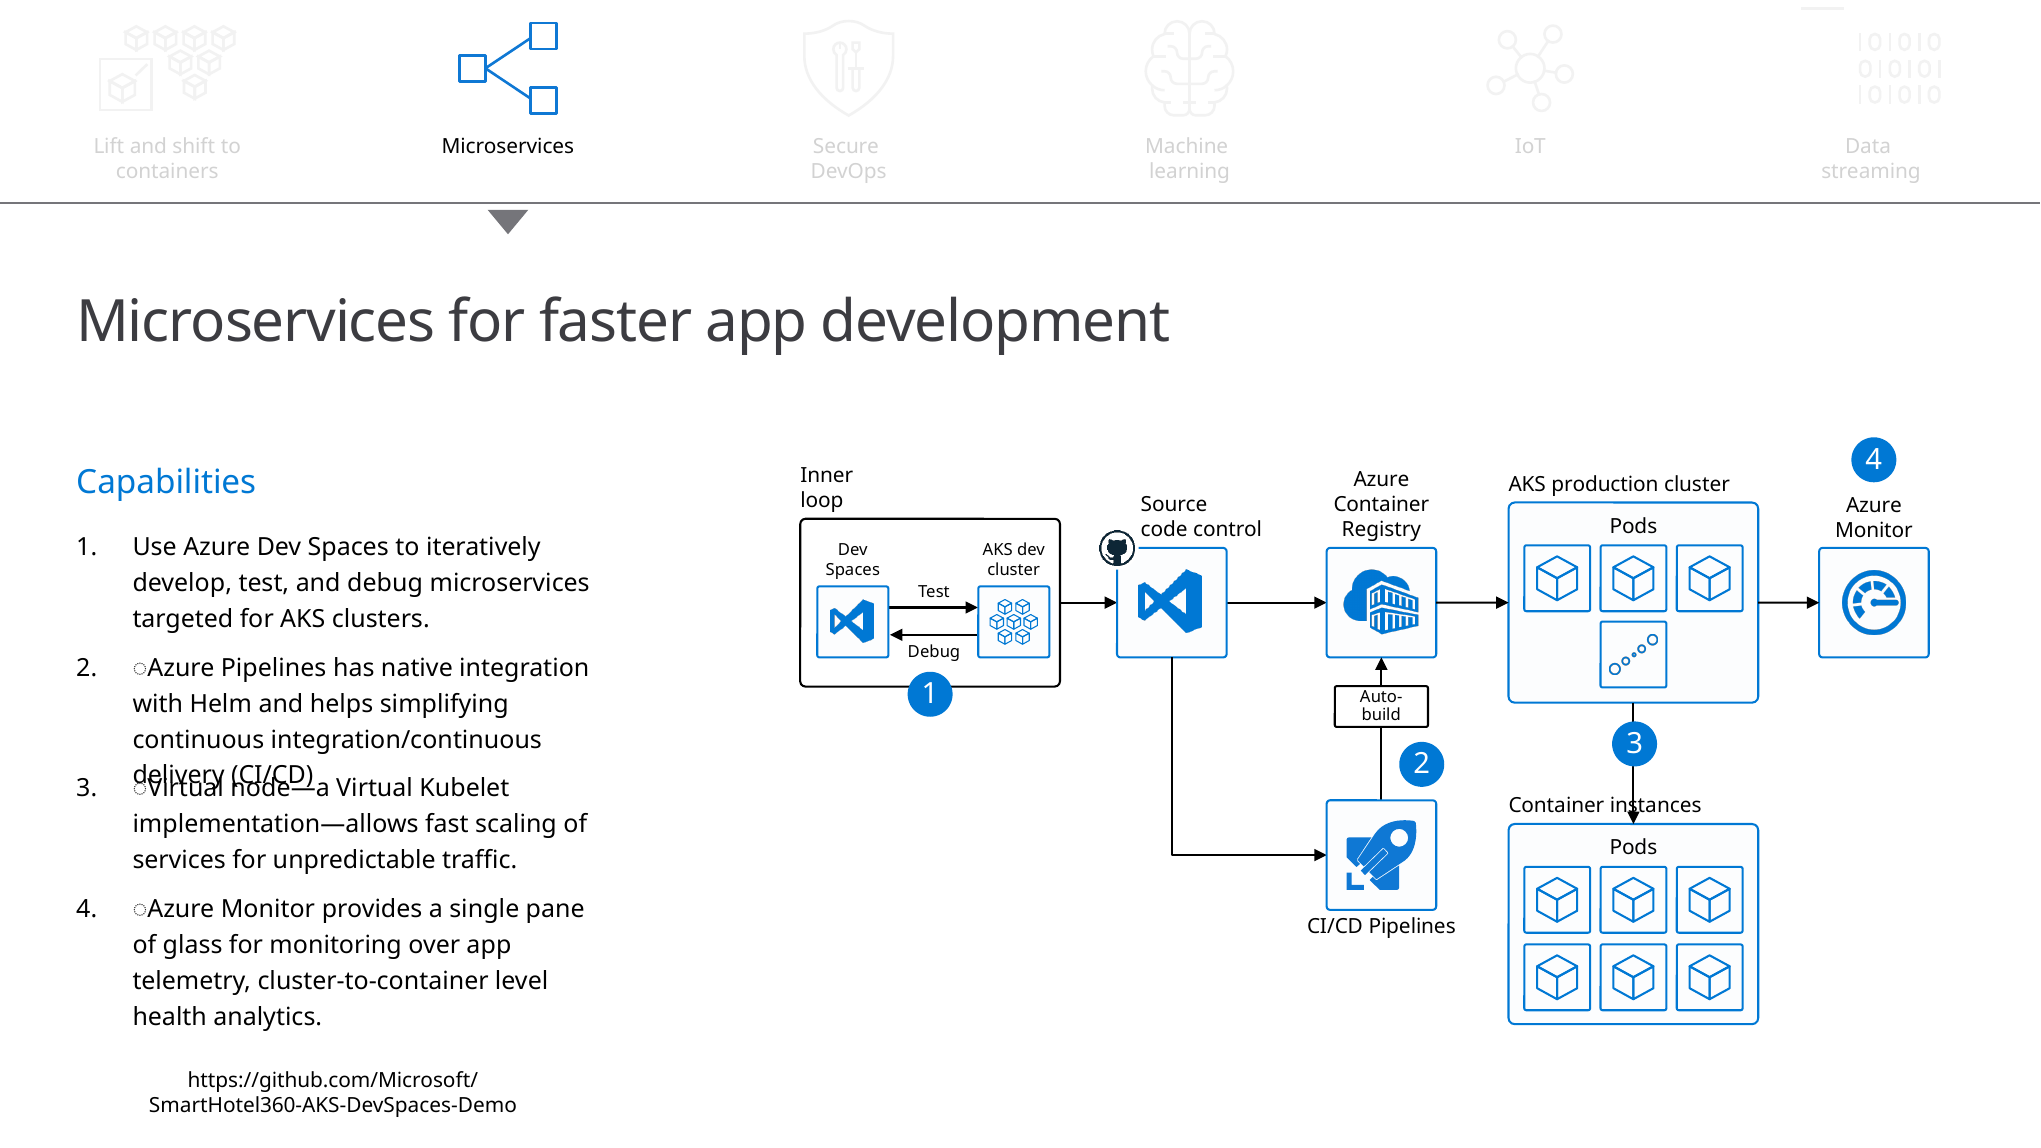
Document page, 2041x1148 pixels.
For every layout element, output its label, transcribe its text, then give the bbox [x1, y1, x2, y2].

text_box [1507, 501, 1760, 704]
text_box CI/CD Pipelines [1298, 912, 1326, 938]
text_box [810, 538, 895, 658]
text_box [1507, 823, 1760, 1025]
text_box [1676, 866, 1743, 933]
text_box 3 [1611, 720, 1633, 768]
text_box ͏Virtual node—a Virtual Kubelet implementation—allows fast scaling of services for unpredictable traffic. [76, 789, 605, 874]
text_box https://github.com/Microsoft/SmartHotel360-AKS-DevSpaces-Demo [115, 1059, 565, 1124]
text_box Use Azure Dev Spaces to iteratively develop, test, and debug microservices targeted for AKS clusters. [76, 524, 605, 633]
text_box [799, 517, 1061, 688]
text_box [1676, 944, 1743, 1011]
text_box Capabilities [76, 459, 605, 500]
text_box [735, 20, 962, 192]
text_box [1600, 944, 1667, 1011]
text_box ͏Azure Monitor provides a single pane of glass for monitoring over app telemetry, cluster-to-container level health analytics. [76, 886, 605, 1031]
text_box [1603, 624, 1664, 685]
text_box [1524, 866, 1591, 933]
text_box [1818, 490, 1929, 658]
text_box Pods [1584, 833, 1683, 859]
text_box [1326, 799, 1437, 938]
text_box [1417, 25, 1643, 167]
text_box Test [904, 581, 964, 603]
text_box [1758, 0, 1984, 192]
text_box AKS production cluster [1508, 470, 1735, 496]
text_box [1524, 944, 1591, 1011]
text_box Container instances [1508, 791, 1632, 817]
text_box Inner loop [800, 461, 900, 512]
text_box 1 [906, 670, 954, 718]
text_box 3 [1634, 720, 1658, 768]
text_box ͏Azure Pipelines has native integration with Helm and helps simplifying continuous integration/continuous delivery (CI/CD) [76, 645, 612, 789]
text_box Auto-build [1349, 685, 1381, 728]
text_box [978, 538, 1050, 658]
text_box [1524, 545, 1591, 612]
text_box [1676, 545, 1743, 612]
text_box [1076, 20, 1303, 192]
text_box Pods [1584, 512, 1683, 538]
text_box 4 [1850, 436, 1898, 484]
text_box Auto-build [1382, 685, 1429, 728]
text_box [395, 22, 621, 167]
text_box [486, 209, 530, 236]
title Microservices for faster app development [76, 286, 2012, 354]
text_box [1094, 489, 1266, 658]
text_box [1600, 866, 1667, 933]
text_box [1326, 464, 1437, 658]
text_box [1600, 545, 1667, 612]
text_box Container instances [1634, 791, 1735, 817]
text_box CI/CD Pipelines [1437, 912, 1465, 938]
text_box 2 [1398, 741, 1446, 788]
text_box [1150, 678, 1349, 834]
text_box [54, 26, 280, 192]
text_box Debug [904, 641, 964, 663]
